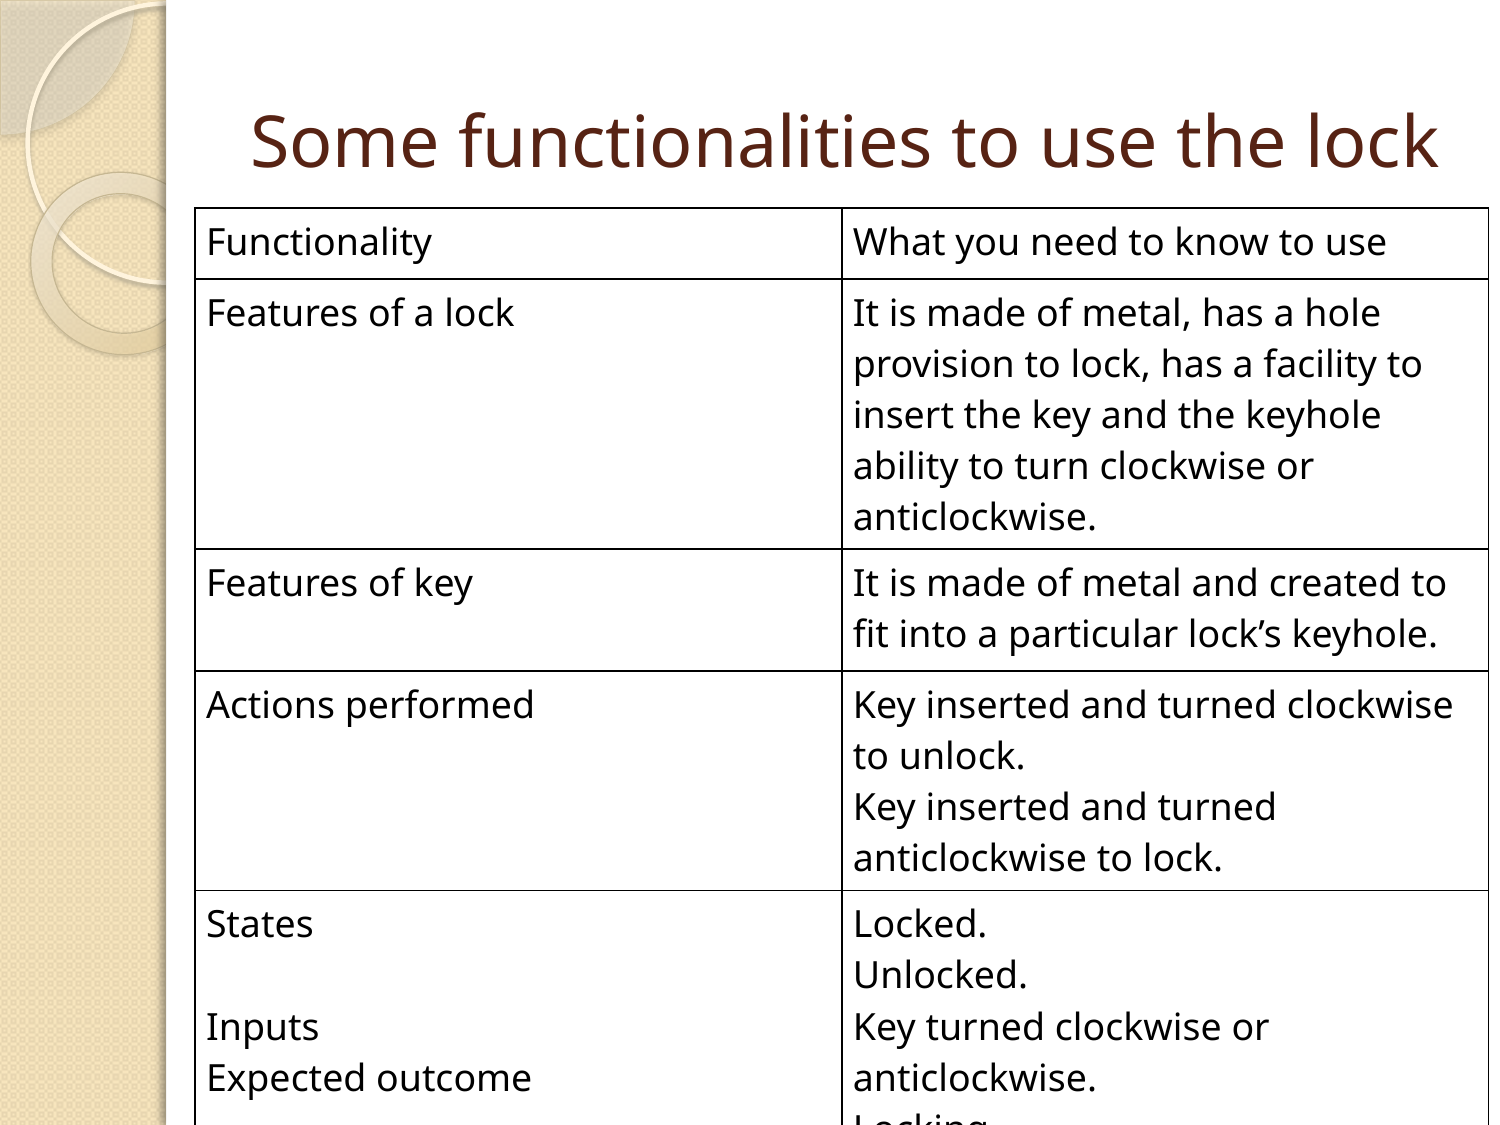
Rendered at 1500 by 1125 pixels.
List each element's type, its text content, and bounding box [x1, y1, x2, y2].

table_cell Features of a lock [196, 280, 841, 548]
table_cell Locked. Unlocked. Key turned clockwise or anticlockwise. Locking. Unlocking. [843, 891, 1488, 1125]
table_header Functionality [196, 209, 841, 278]
table_cell It is made of metal, has a hole provision to lock, has a facility to insert the key and the keyhole ability to turn clockwise or anticlockwise. [843, 280, 1488, 548]
table_cell Actions performed [196, 672, 841, 890]
table_cell Key inserted and turned clockwise to unlock. Key inserted and turned anticlockwise to lock. [843, 672, 1488, 890]
table_cell States Inputs Expected outcome [196, 891, 841, 1125]
title Some functionalities to use the lock [235, 45, 1466, 207]
table_cell It is made of metal and created to fit into a particular lock’s keyhole. [843, 550, 1488, 670]
table_header What you need to know to use [843, 209, 1488, 278]
table_cell Features of key [196, 550, 841, 670]
